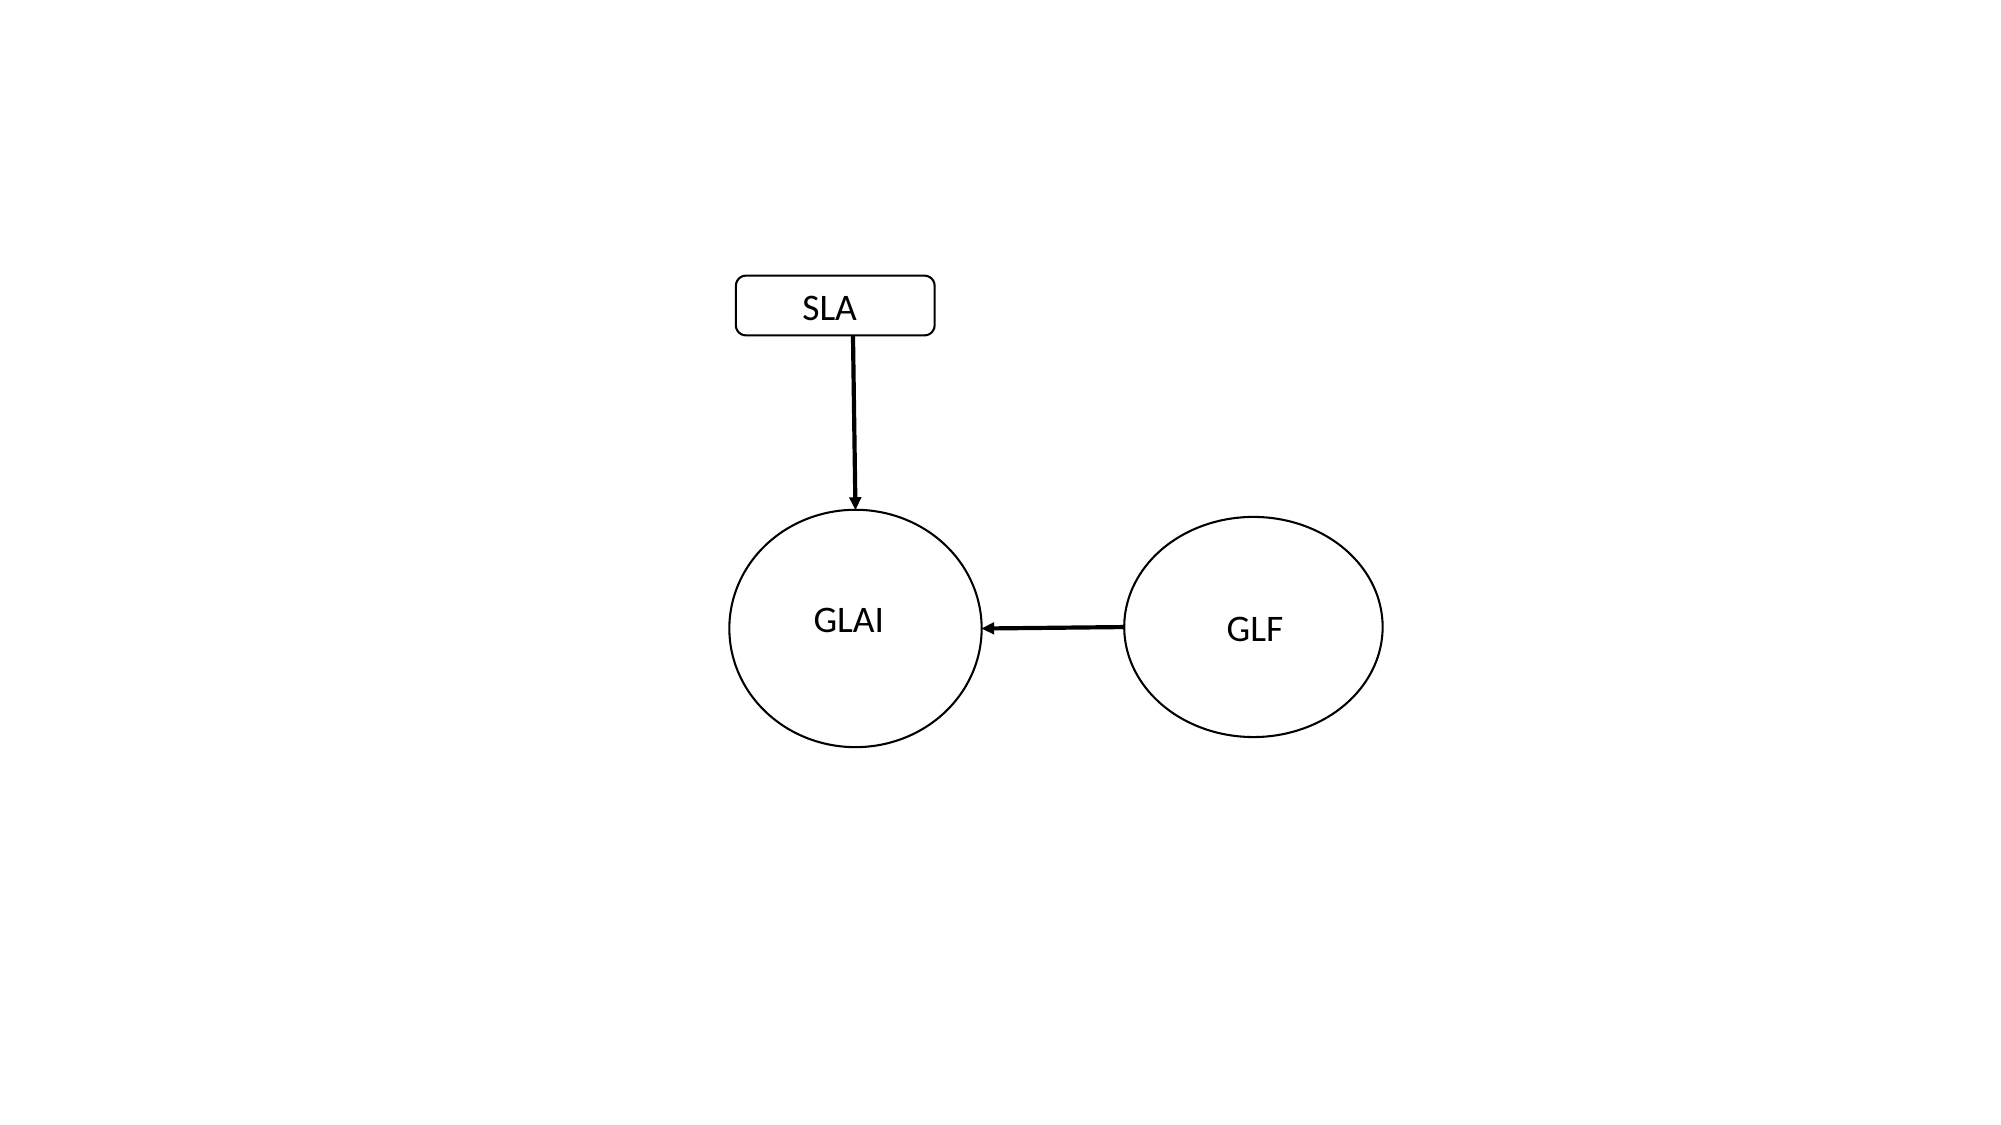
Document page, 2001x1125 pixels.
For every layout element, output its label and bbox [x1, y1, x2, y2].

text_box [1124, 516, 1386, 738]
text_box [729, 509, 1000, 748]
text_box [852, 336, 856, 510]
text_box [735, 275, 935, 337]
